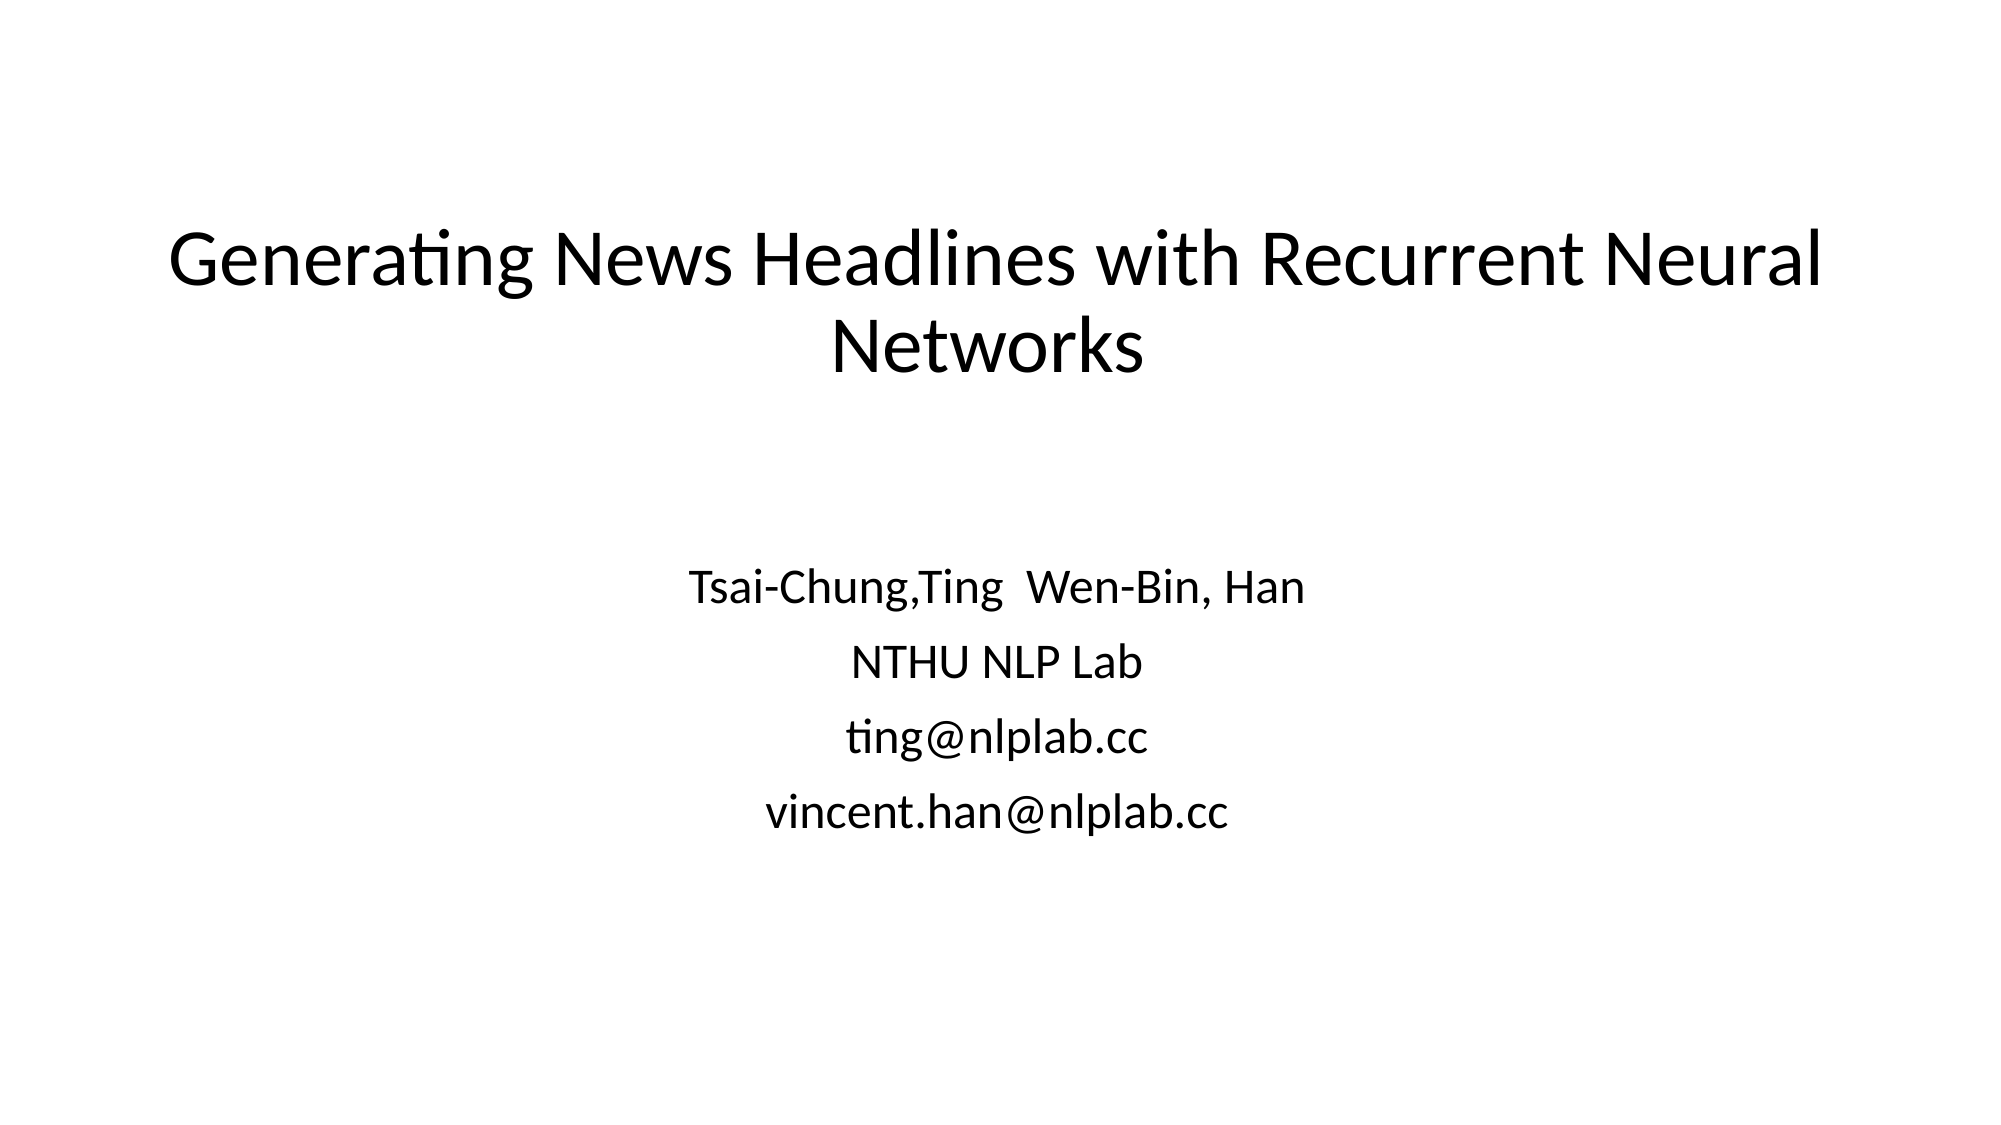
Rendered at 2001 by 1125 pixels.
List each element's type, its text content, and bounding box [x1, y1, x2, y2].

subtitle Generating News Headlines with Recurrent Neural Networks Tsai-Chung,Ting Wen-Bin, Han NTHU NLP Lab ting@nlplab.cc vincent.han@nlplab.cc [91, 96, 1903, 863]
